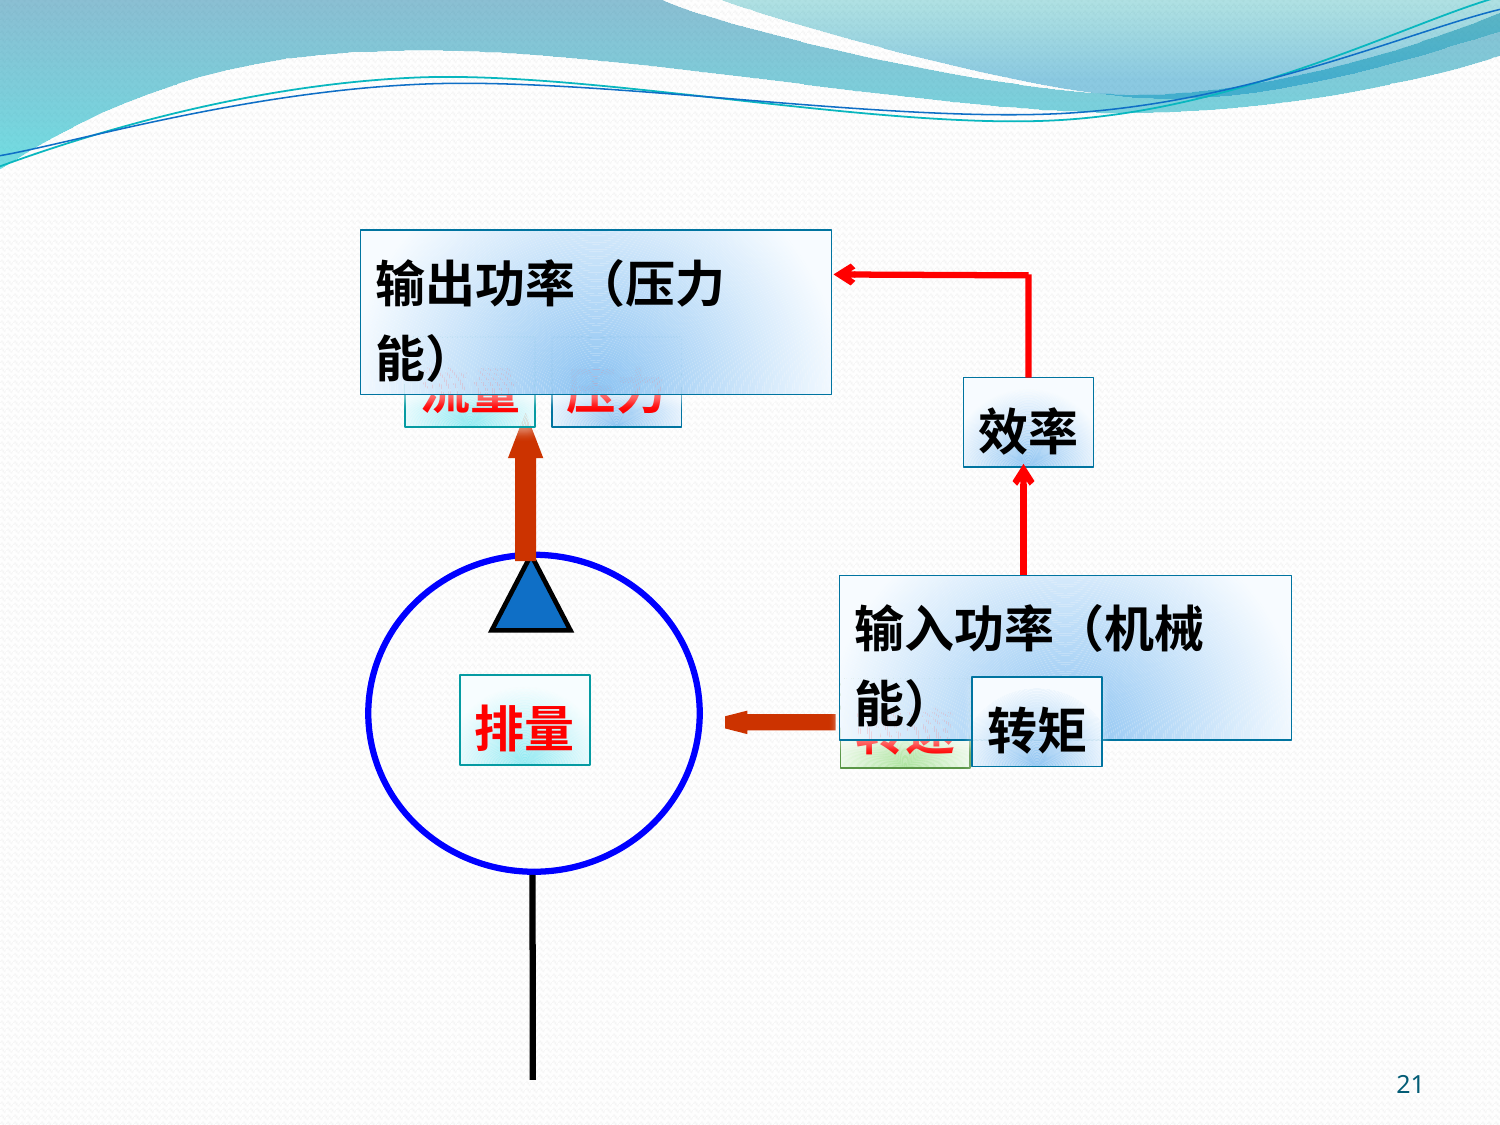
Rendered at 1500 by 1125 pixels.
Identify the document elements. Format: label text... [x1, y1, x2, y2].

text_box 效率 [963, 377, 1094, 468]
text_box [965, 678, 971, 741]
text_box 输入功率（机械能） [839, 575, 1292, 741]
slide_number 21 [1299, 1042, 1425, 1103]
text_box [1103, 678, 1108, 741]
text_box 输出功率（压力能） [360, 229, 832, 395]
text_box 流量 [404, 409, 536, 428]
text_box 转速 [840, 753, 965, 769]
text_box 液压泵特性曲线是液压泵用某种工作液体在一定转速和一定油温等条件下通过实验得出的。 [840, 749, 969, 769]
text_box 压力 [551, 409, 682, 428]
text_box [368, 429, 830, 1081]
text_box 转矩 [971, 676, 1103, 767]
